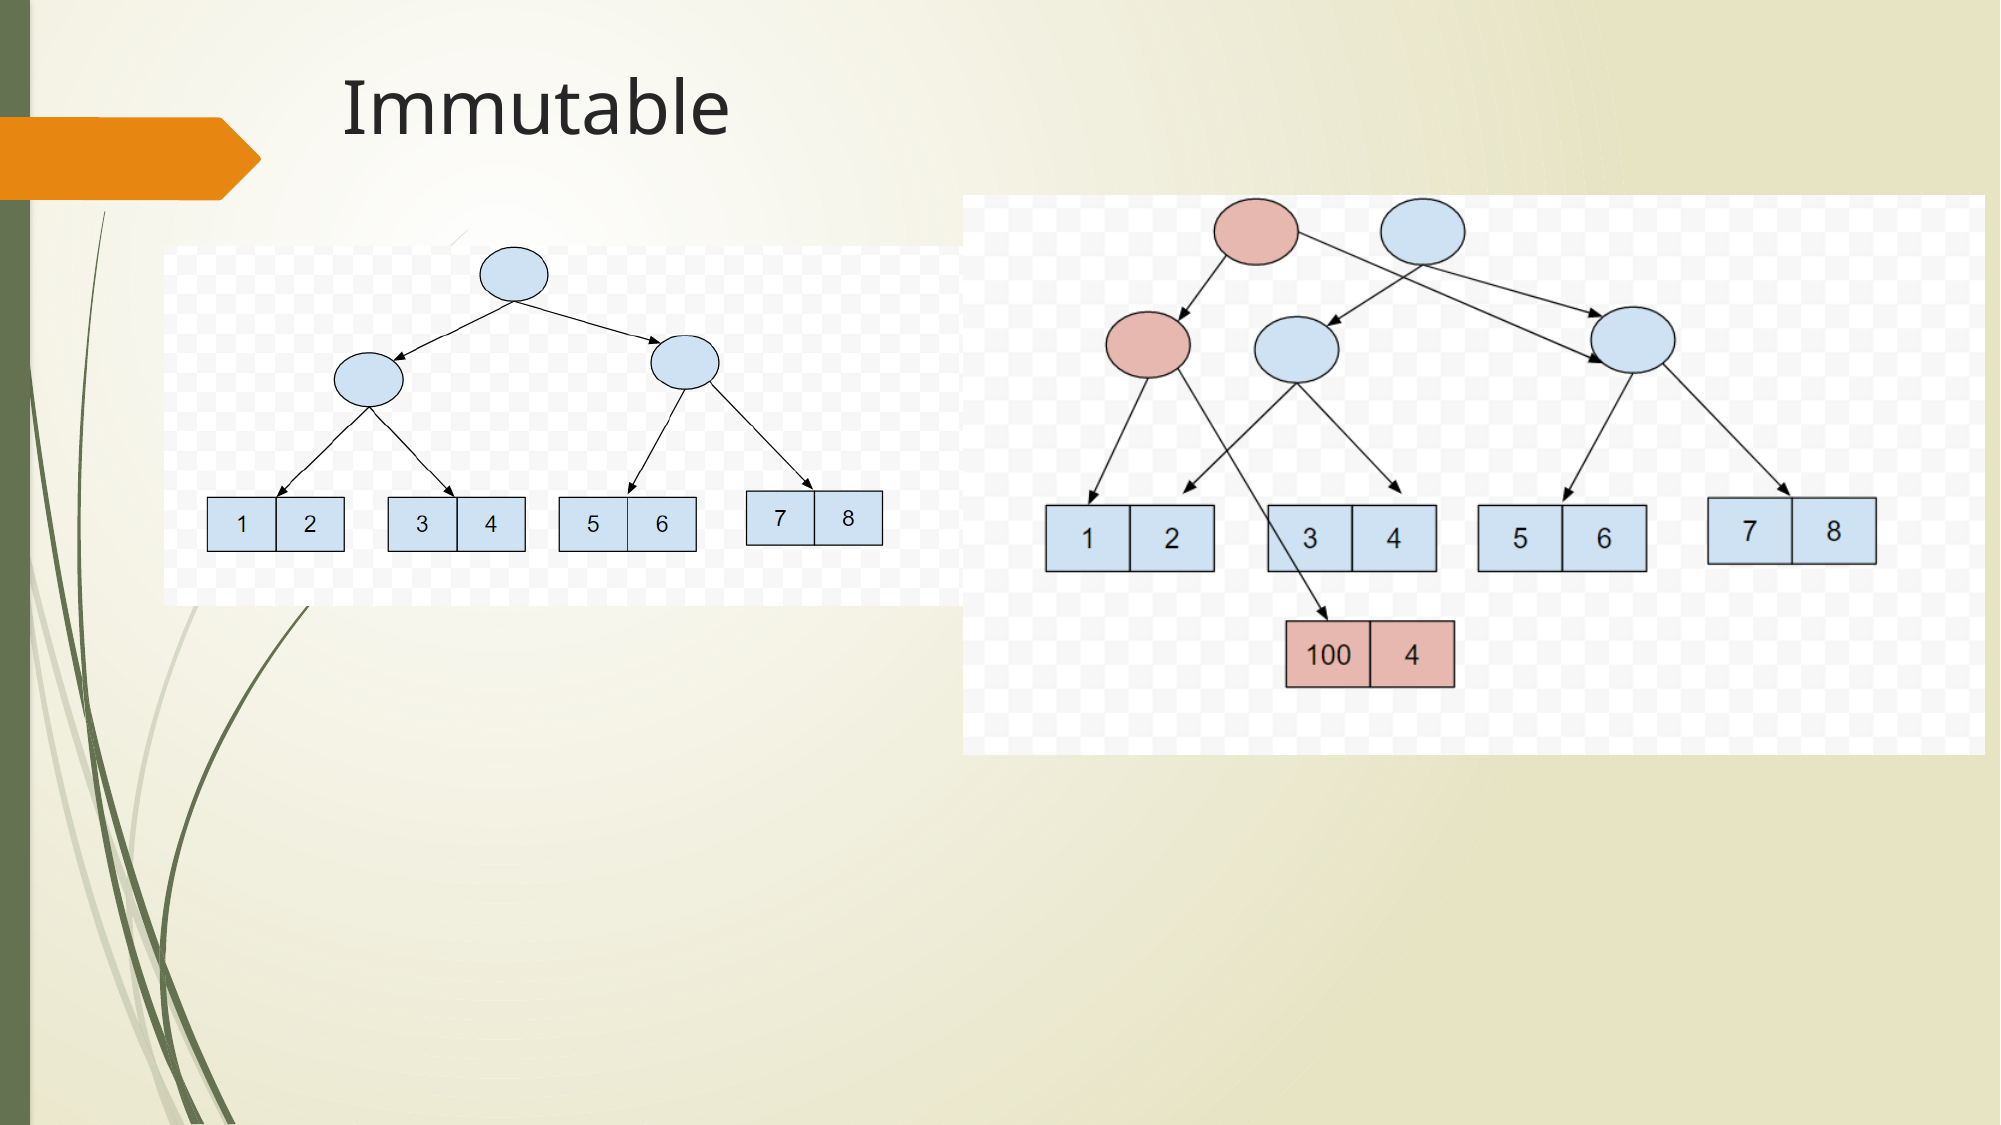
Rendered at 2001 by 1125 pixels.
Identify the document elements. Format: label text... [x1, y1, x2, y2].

picture [164, 195, 1985, 755]
text_box Immutable [328, 52, 1735, 196]
